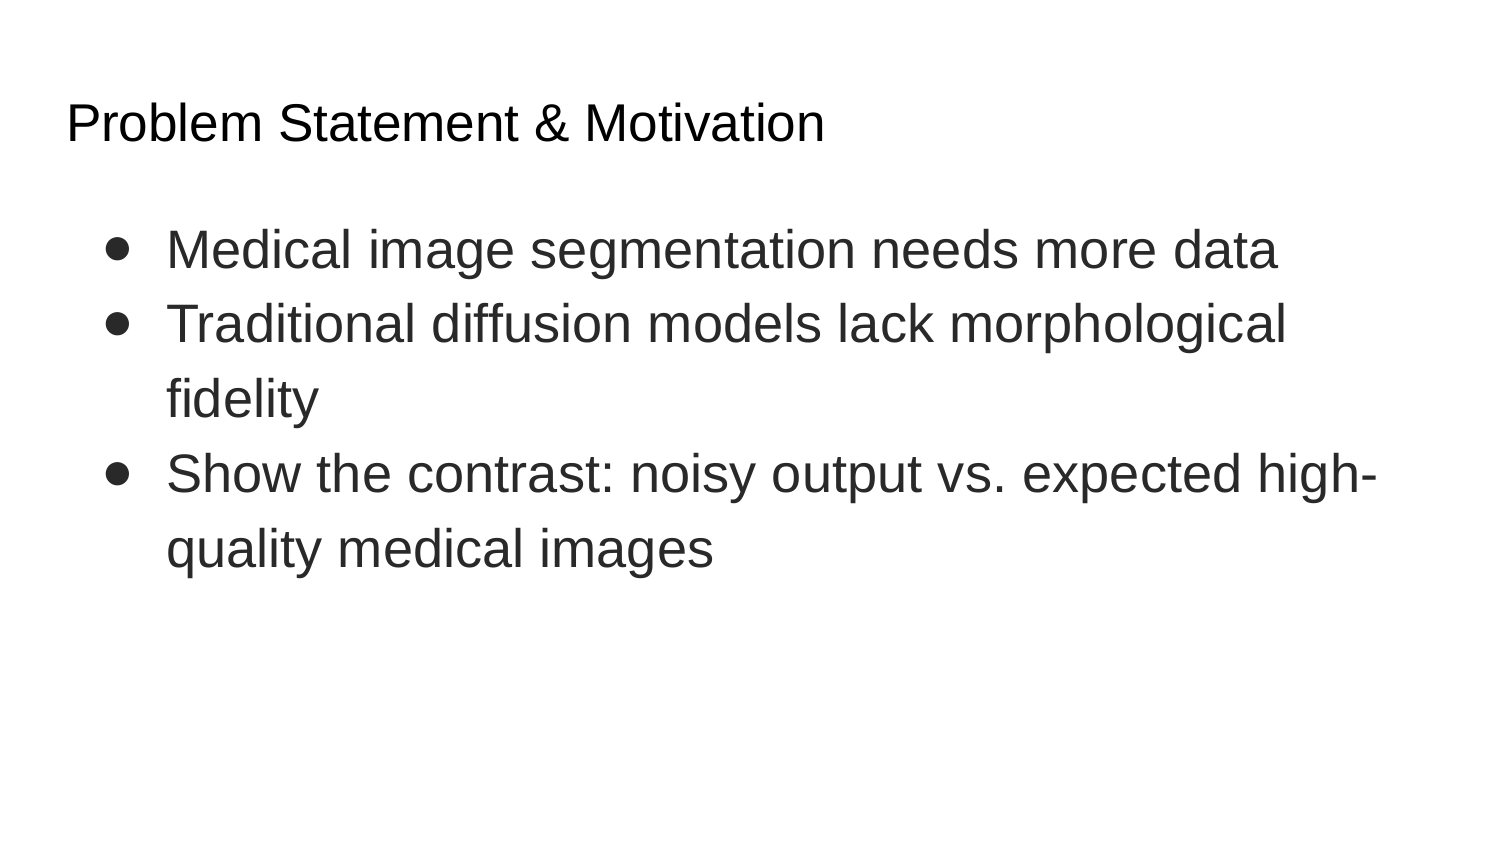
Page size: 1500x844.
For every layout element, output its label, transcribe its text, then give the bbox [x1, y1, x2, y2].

title Problem Statement & Motivation [51, 72, 1449, 167]
list Medical image segmentation needs more data Traditional diffusion models lack morphological fidelity Show the contrast: noisy output vs. expected high-quality medical images [51, 189, 1449, 750]
